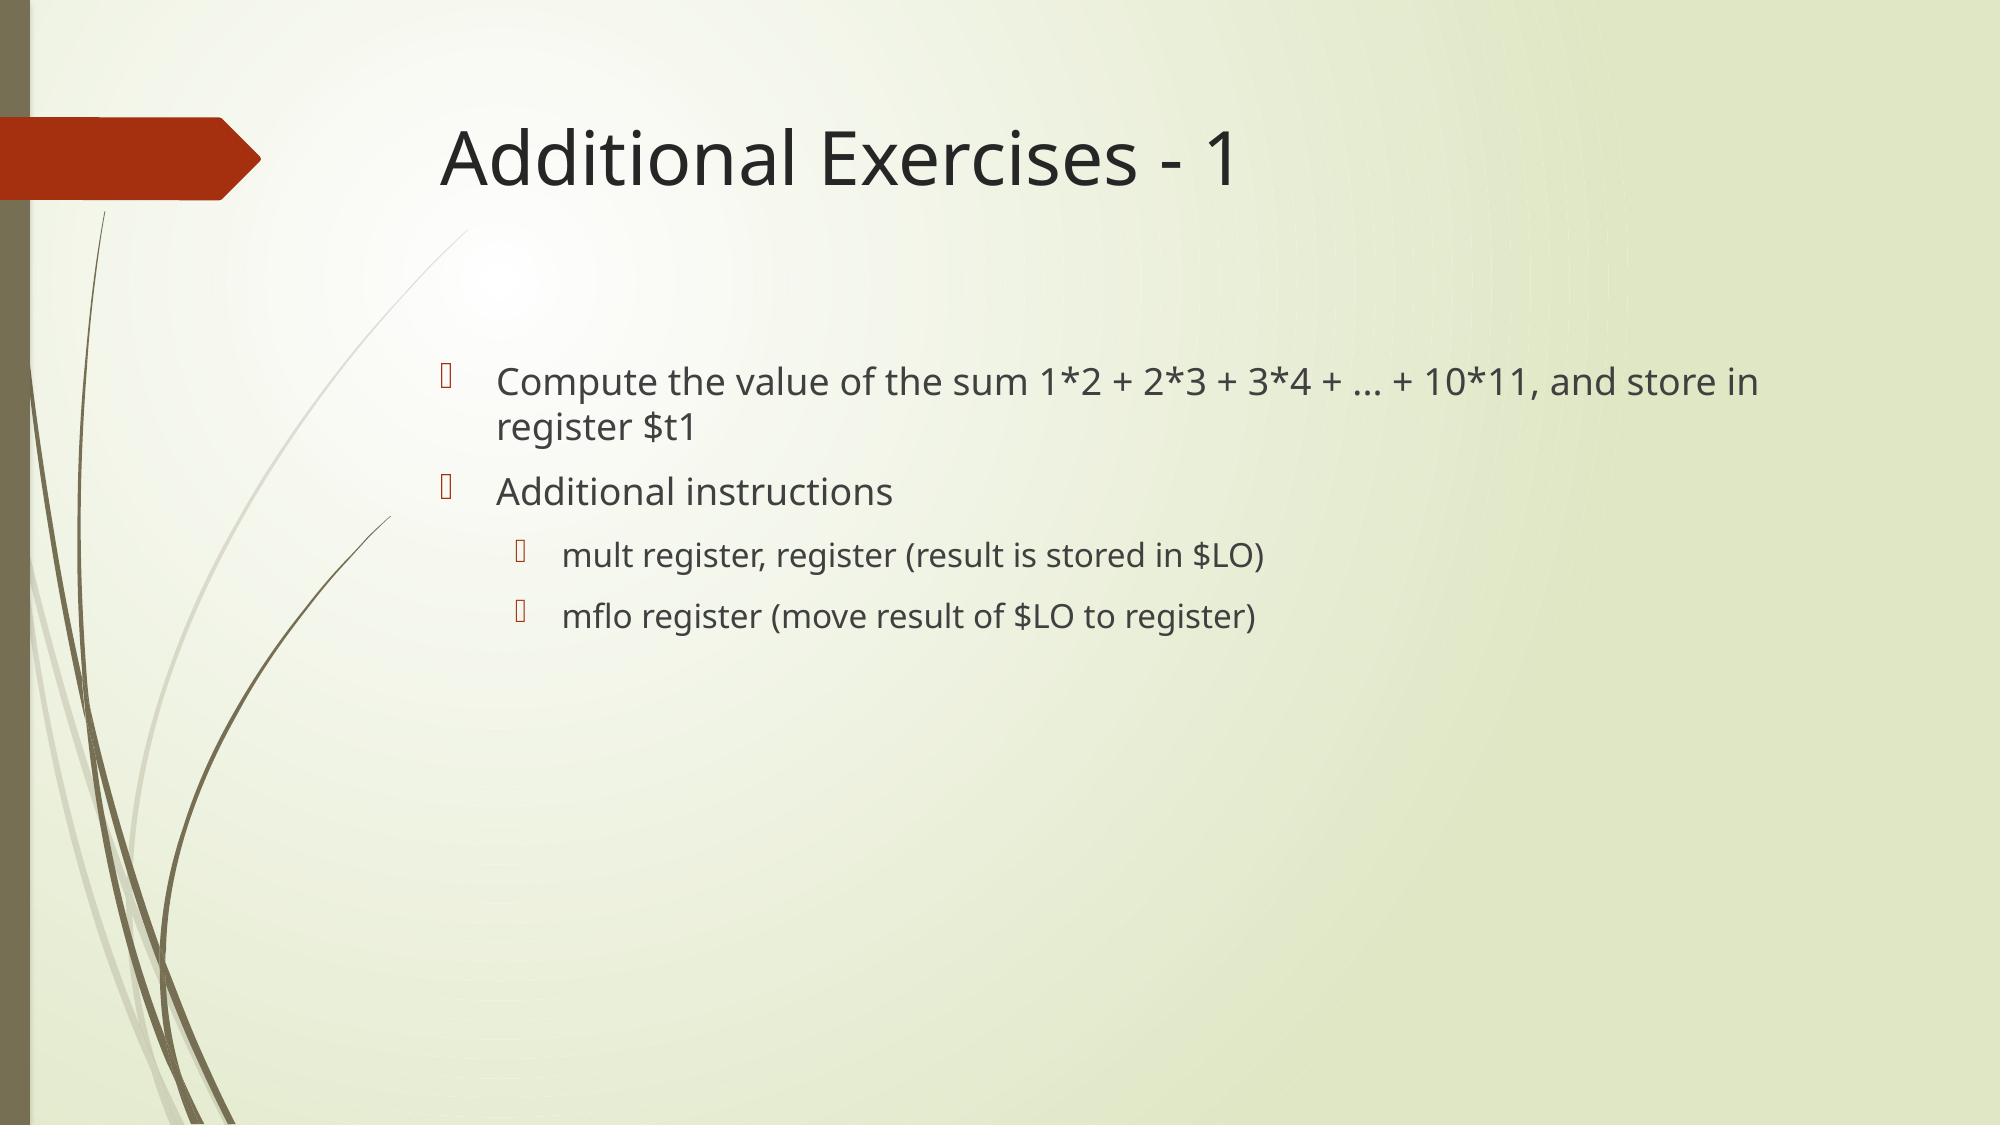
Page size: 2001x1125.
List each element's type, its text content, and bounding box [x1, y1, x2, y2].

list Compute the value of the sum 1*2 + 2*3 + 3*4 + ... + 10*11, and store in register $t1 Additional instructions mult register, register (result is stored in $LO) mflo register (move result of $LO to register) [424, 350, 1888, 970]
title Additional Exercises - 1 [425, 102, 1888, 313]
